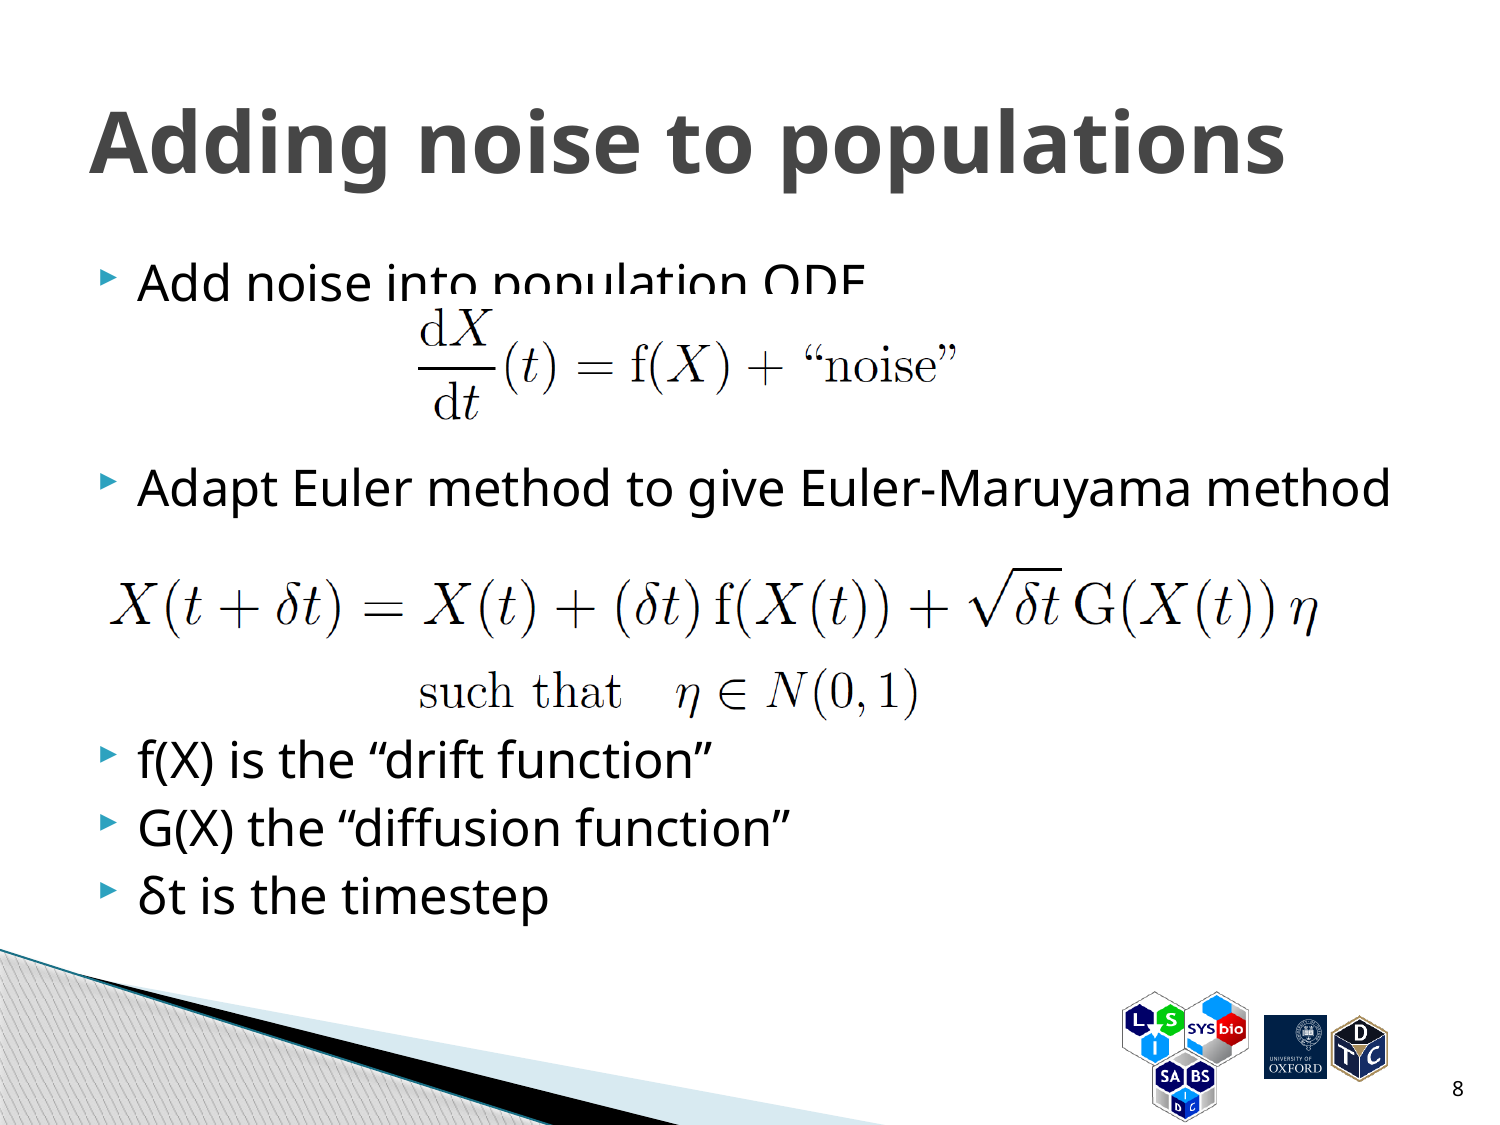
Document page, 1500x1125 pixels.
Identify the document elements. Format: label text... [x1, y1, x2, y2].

picture [1264, 1015, 1327, 1079]
picture [1330, 1015, 1388, 1082]
picture [96, 553, 1339, 737]
picture [407, 294, 972, 442]
slide_number 8 [1418, 1051, 1479, 1112]
list Add noise into population ODE Adapt Euler method to give Euler-Maruyama method f(X) is the “drift function” G(X) the “diffusion function” δt is the timestep [64, 243, 1415, 986]
title Adding noise to populations [75, 45, 1425, 233]
picture [1122, 991, 1249, 1123]
